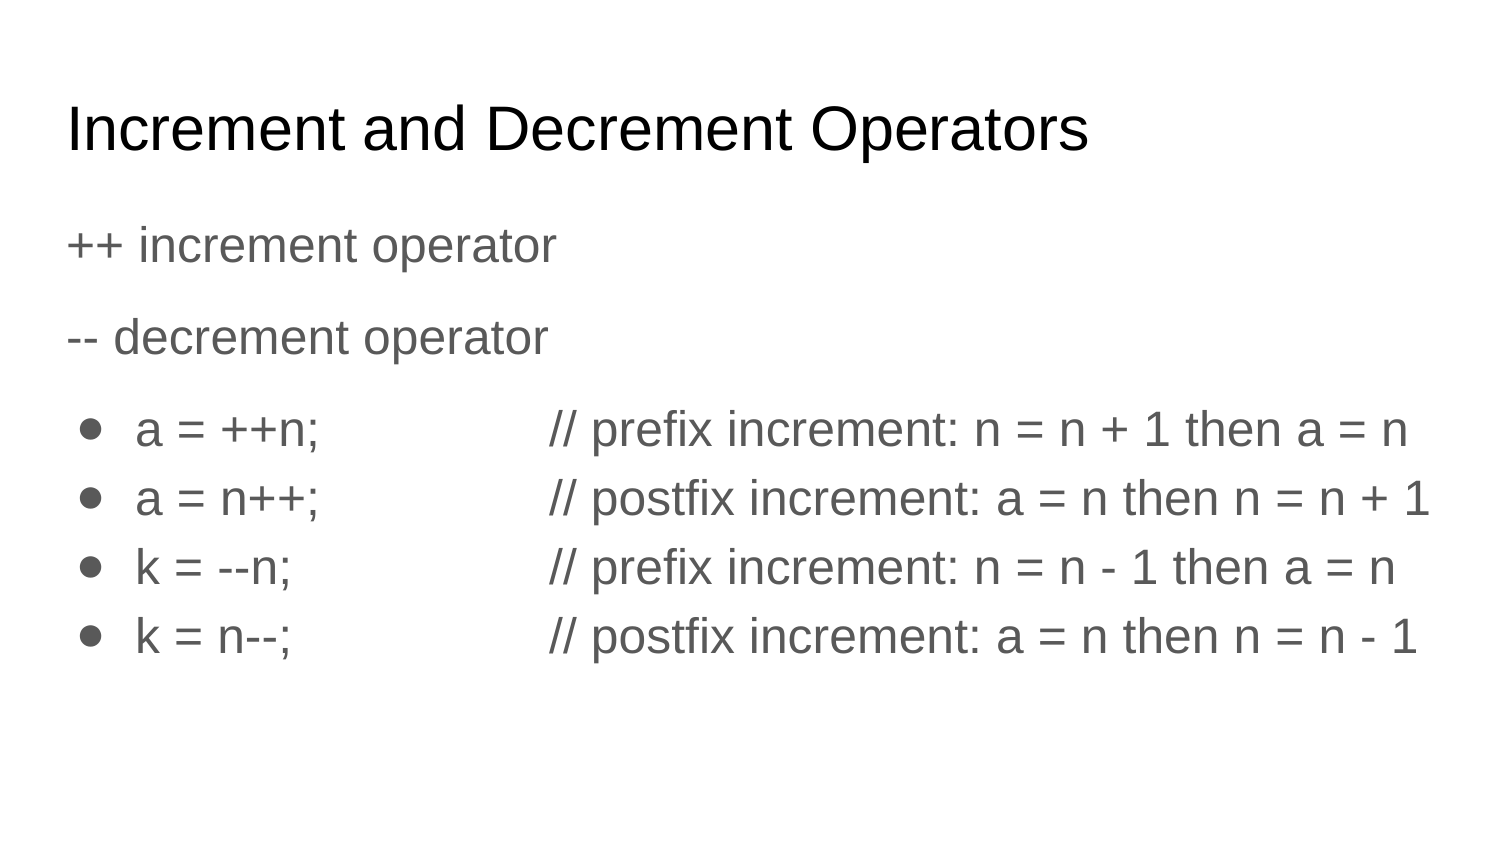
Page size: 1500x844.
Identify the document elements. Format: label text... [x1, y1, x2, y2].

title Increment and Decrement Operators [51, 72, 1449, 167]
list ++ increment operator -- decrement operator a = ++n; // prefix increment: n = n + 1 then a = n a = n++; // postfix increment: a = n then n = n + 1 k = --n; // prefix increment: n = n - 1 then a = n k = n--; // postfix increment: a = n then n = n - 1 [51, 189, 1449, 750]
